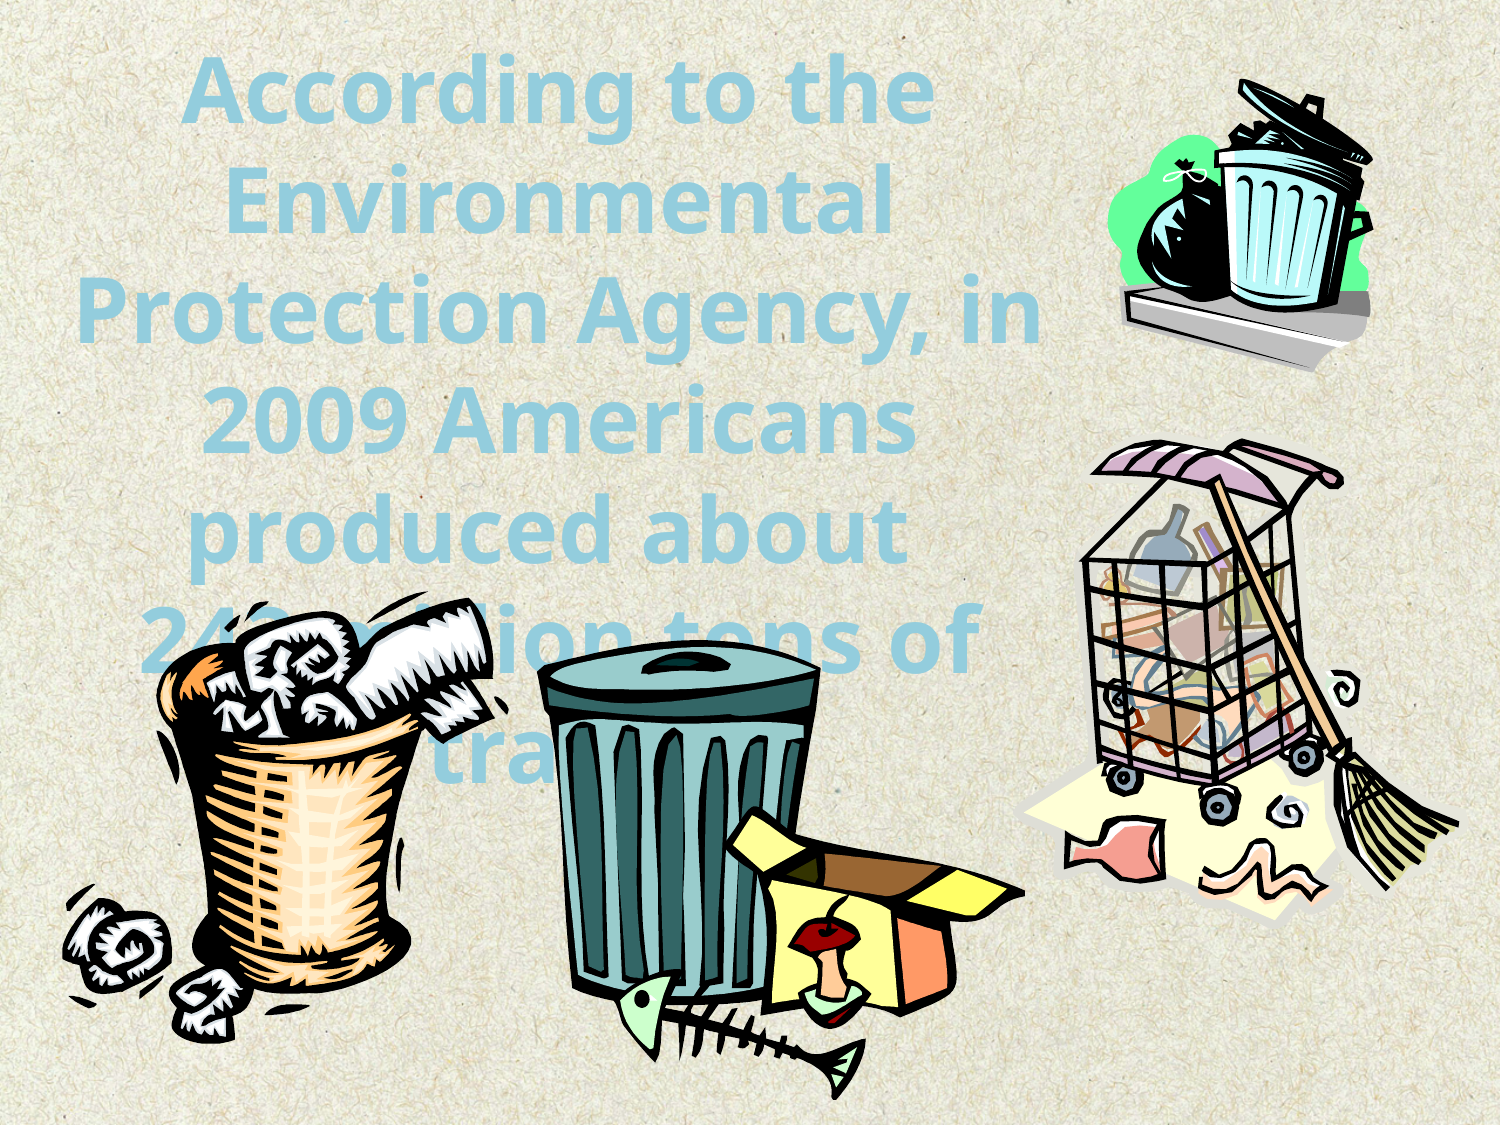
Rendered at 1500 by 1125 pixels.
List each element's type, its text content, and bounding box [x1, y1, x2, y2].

text_box According to the Environmental Protection Agency, in 2009 Americans produced about 243 million tons of trash. [24, 24, 1095, 810]
picture [0, 0, 1500, 1125]
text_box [62, 74, 1476, 1101]
